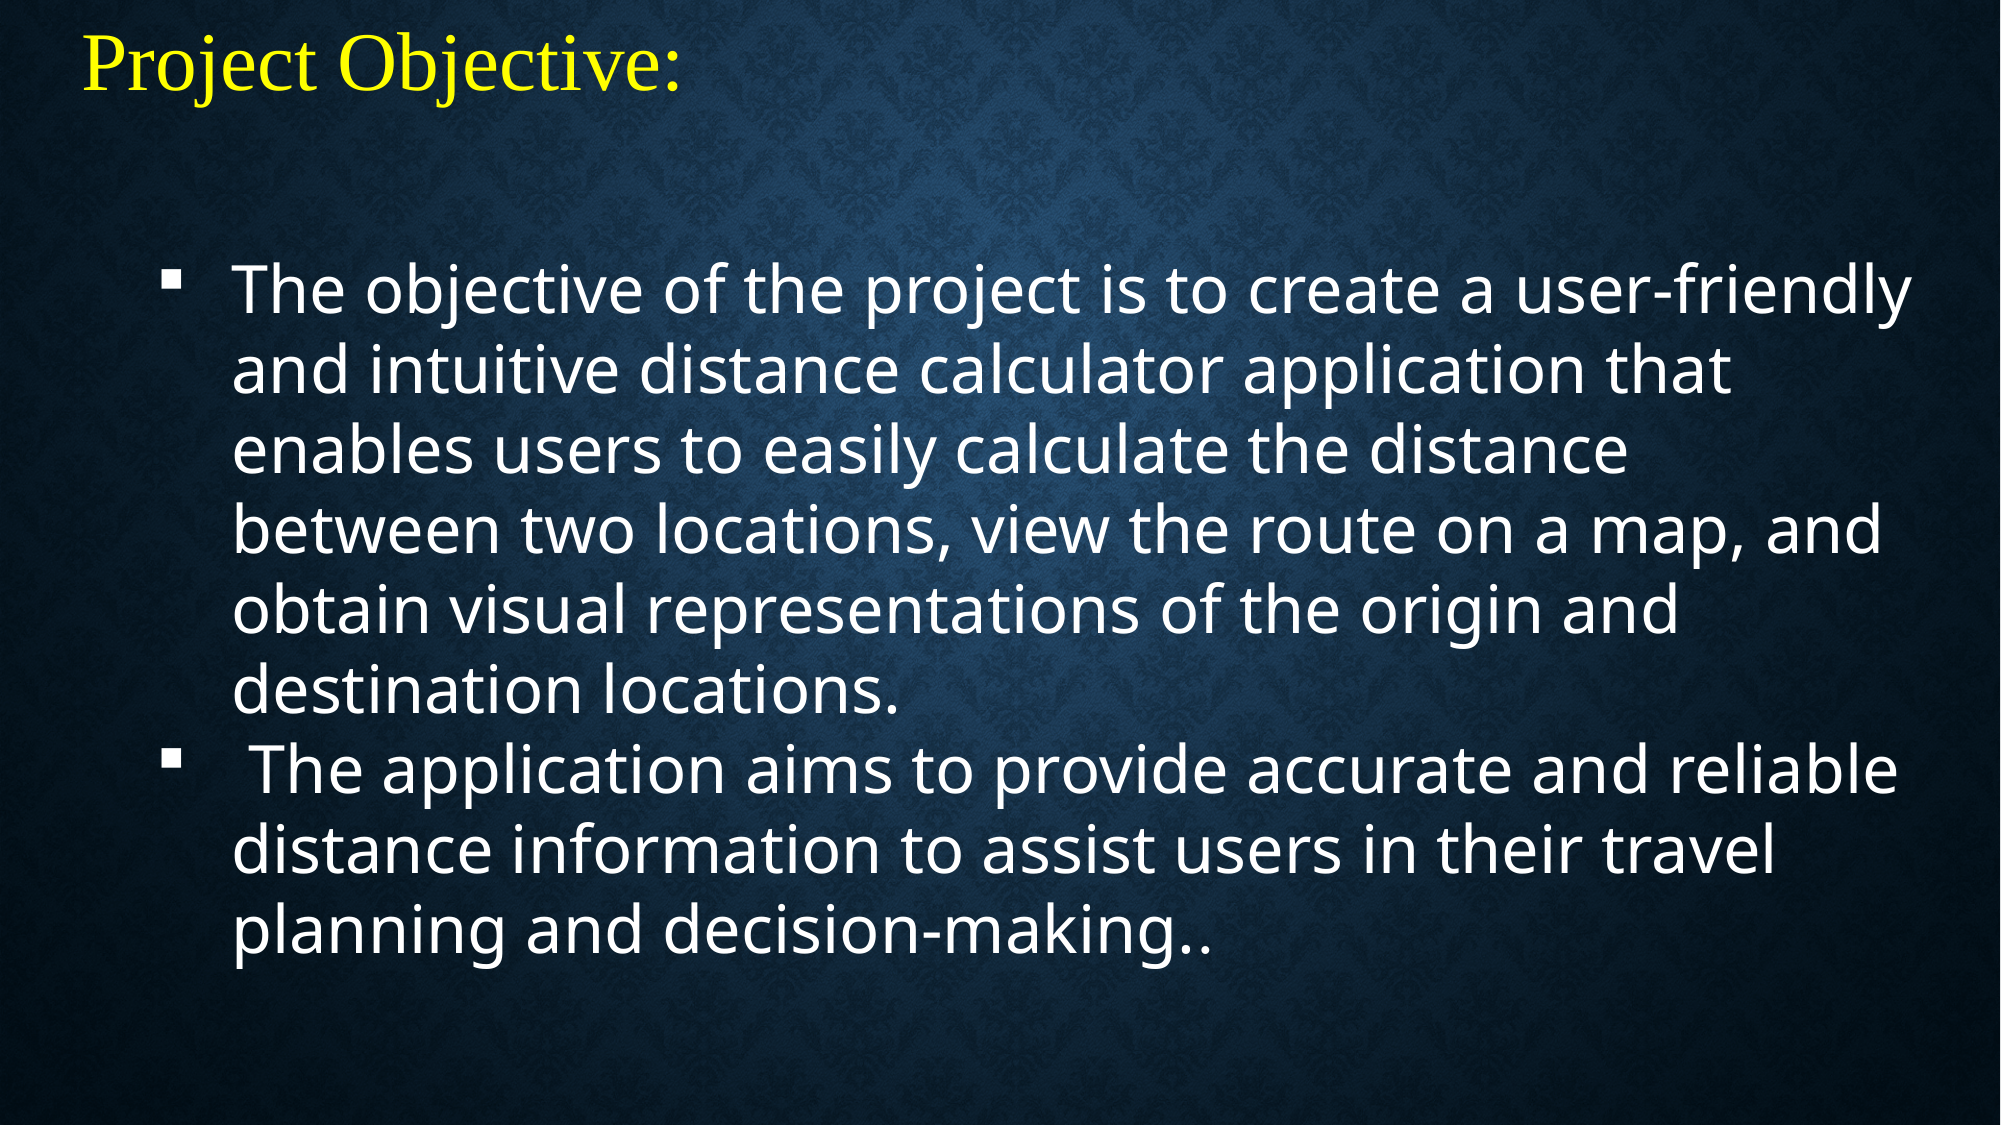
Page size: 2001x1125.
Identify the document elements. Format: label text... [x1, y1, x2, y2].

text_box The objective of the project is to create a user-friendly and intuitive distance calculator application that enables users to easily calculate the distance between two locations, view the route on a map, and obtain visual representations of the origin and destination locations. The application aims to provide accurate and reliable distance information to assist users in their travel planning and decision-making.. [66, 239, 1932, 1025]
text_box Project Objective: [66, 0, 1067, 115]
